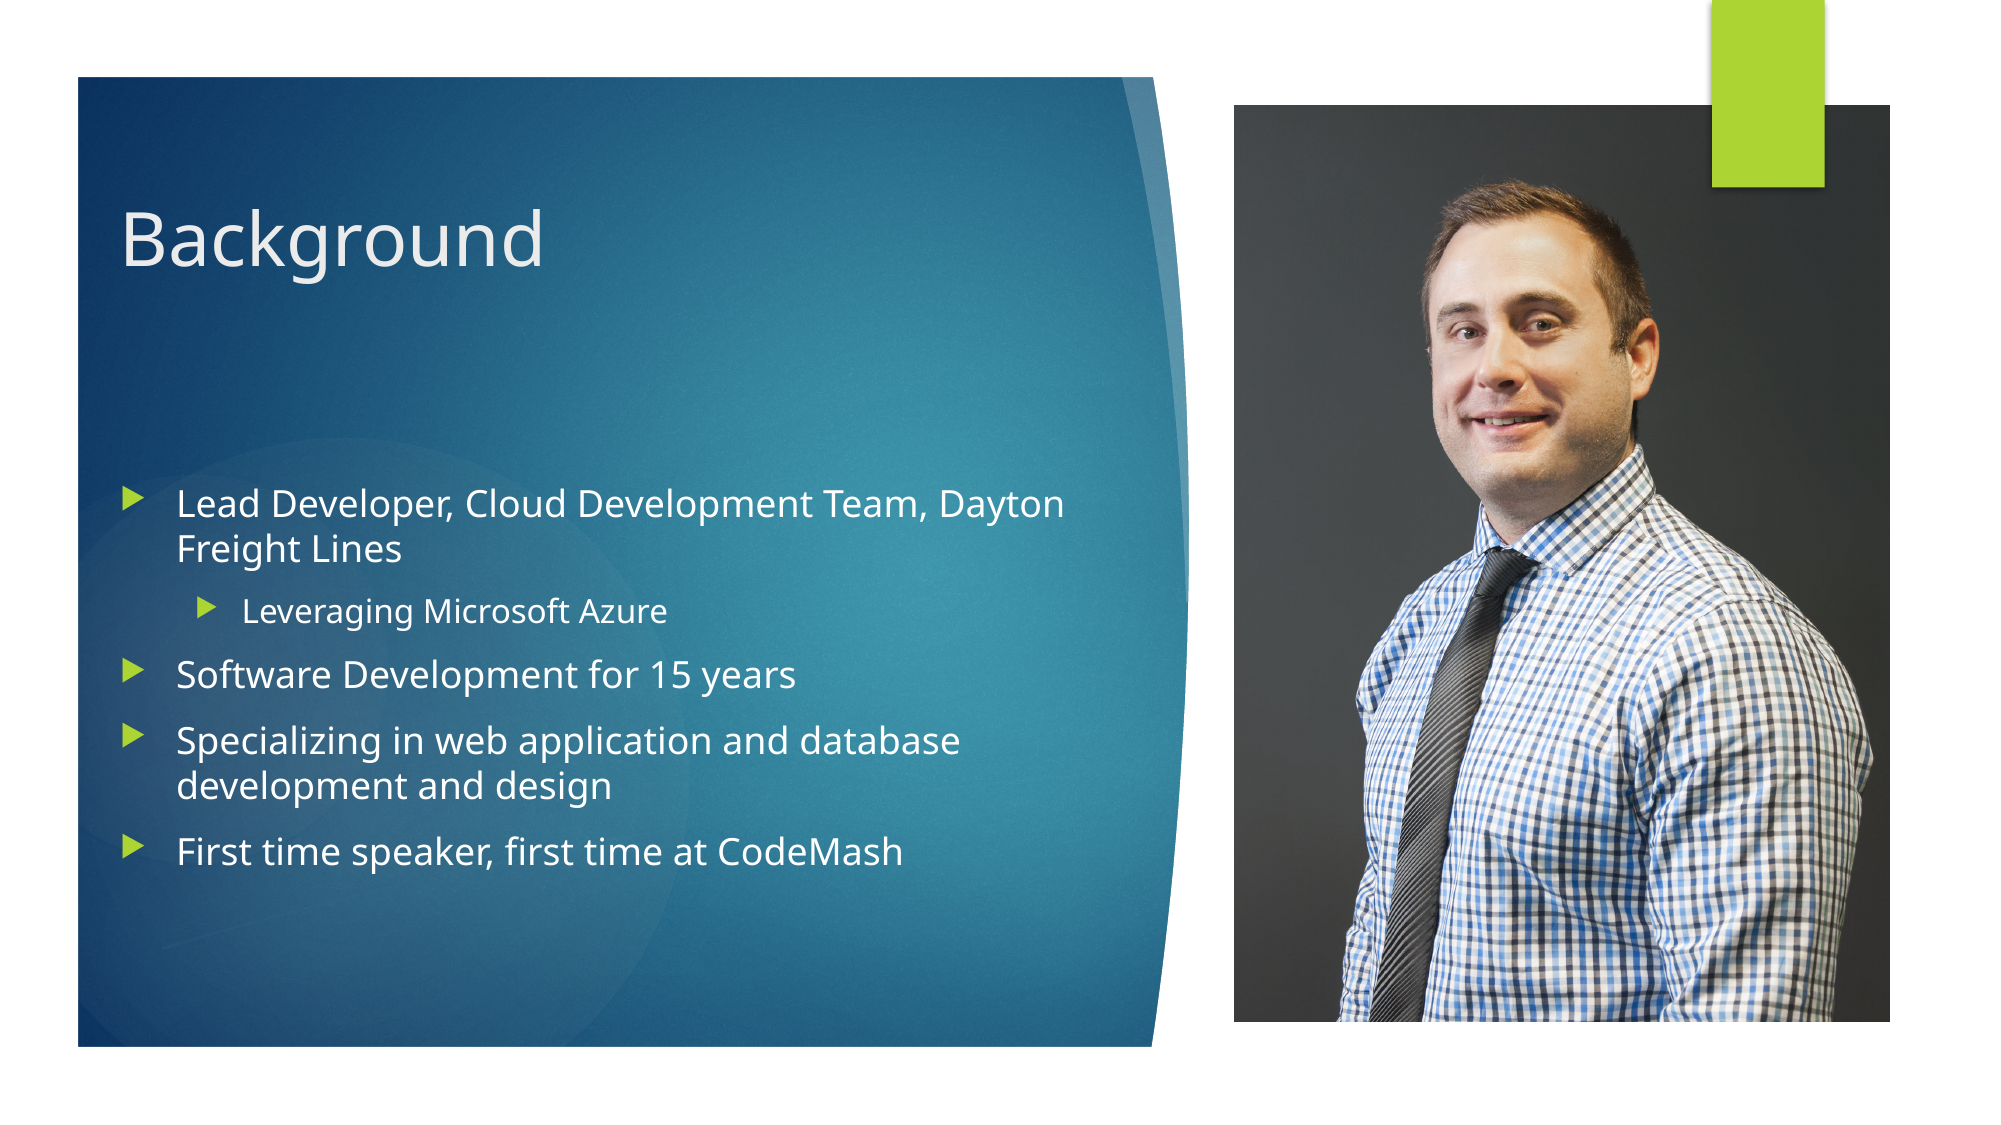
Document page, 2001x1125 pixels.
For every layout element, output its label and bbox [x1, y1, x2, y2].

picture [1234, 105, 1890, 1023]
text_box [0, 0, 2000, 1125]
